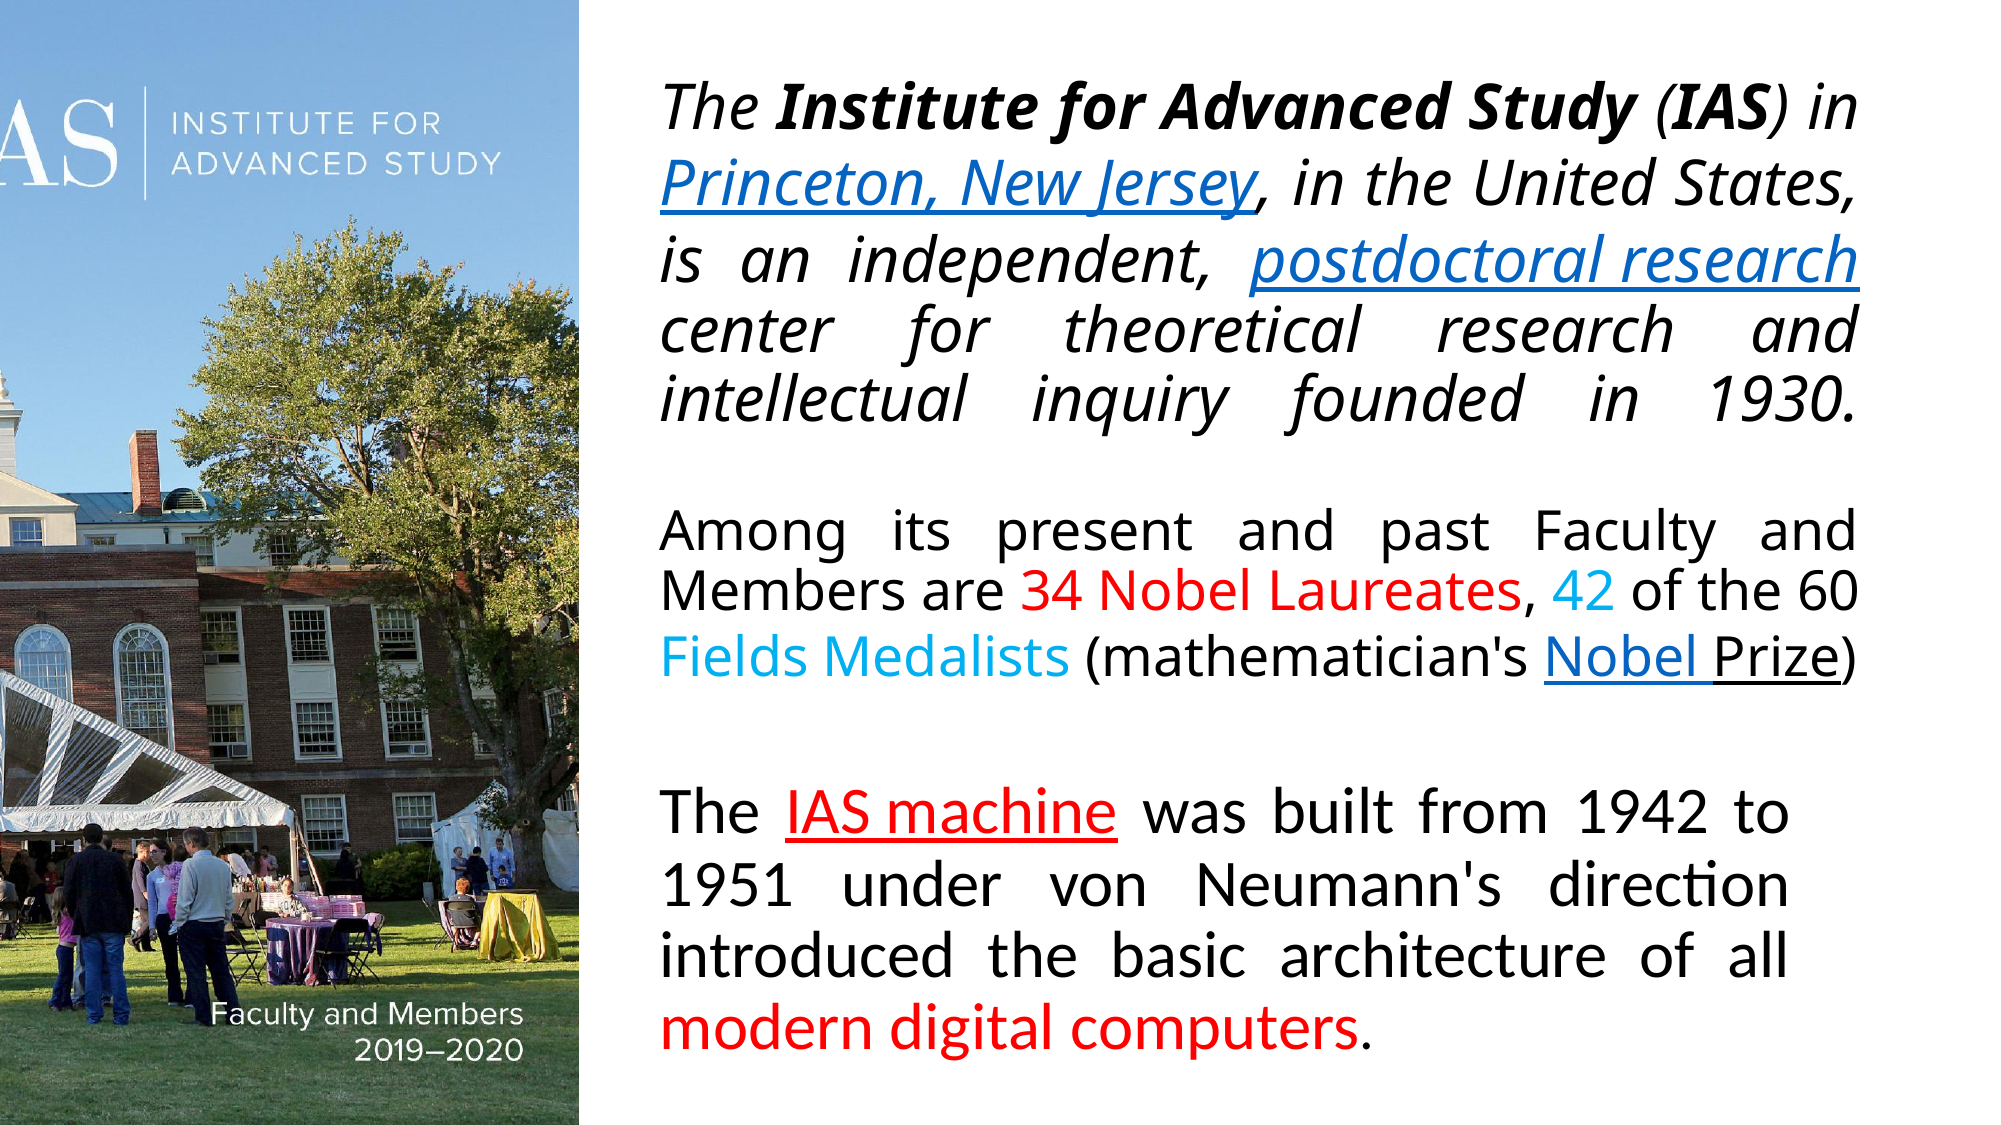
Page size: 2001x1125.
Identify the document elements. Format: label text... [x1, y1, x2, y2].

text_box [579, 0, 976, 279]
title The Institute for Advanced Study (IAS) in Princeton, New Jersey, in the United States, is an independent, postdoctoral research center for theoretical research and intellectual inquiry founded in 1930. Among its present and past Faculty and Members are 34 Nobel Laureates, 42 of the 60 Fields Medalists (mathematician's Nobel Prize) [644, 10, 1876, 755]
picture [0, 0, 579, 1125]
list The IAS machine was built from 1942 to 1951 under von Neumann's direction introduced the basic architecture of all modern digital computers. [644, 769, 1807, 1097]
